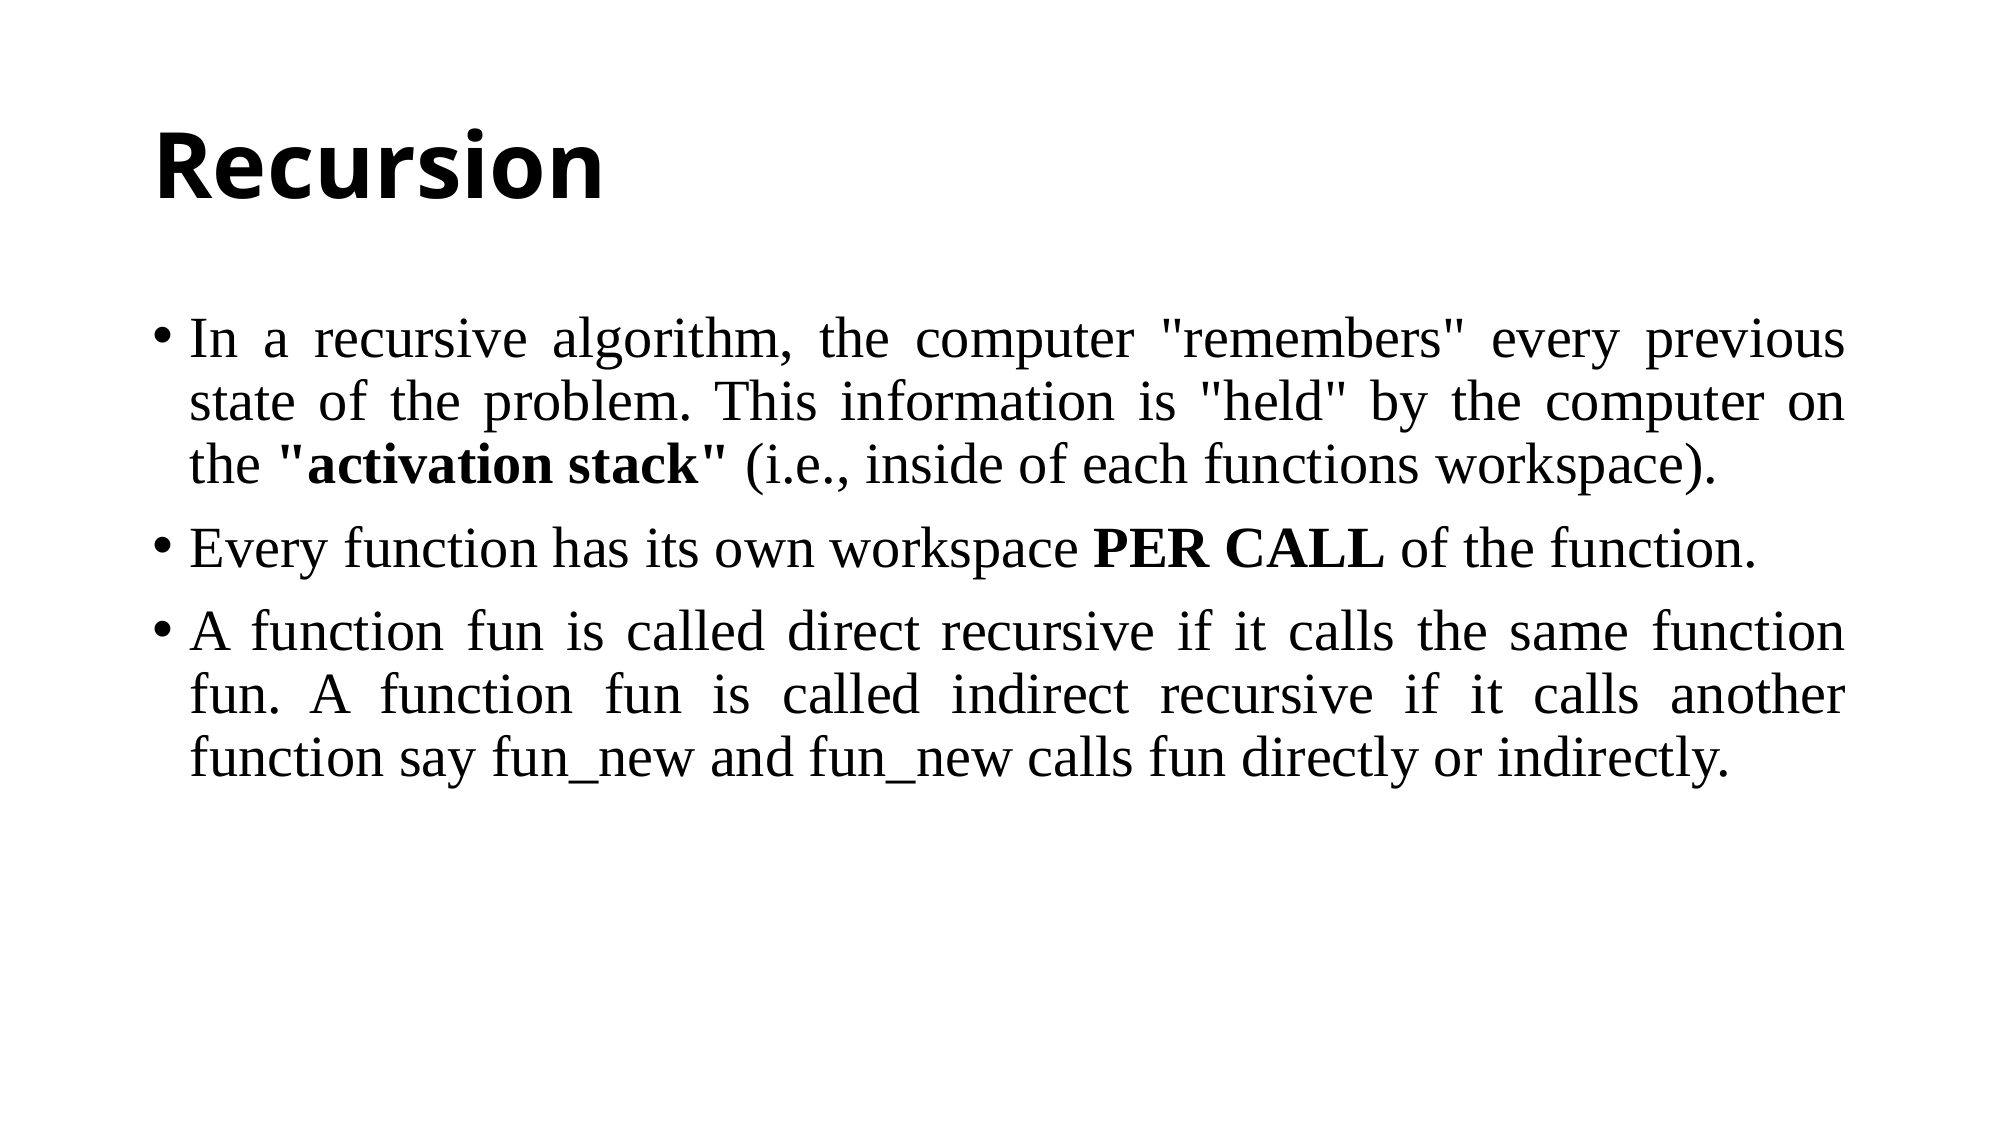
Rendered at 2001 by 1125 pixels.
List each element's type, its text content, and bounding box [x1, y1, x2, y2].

title Recursion [137, 59, 1863, 278]
list In a recursive algorithm, the computer "remembers" every previous state of the problem. This information is "held" by the computer on the "activation stack" (i.e., inside of each functions workspace). Every function has its own workspace PER CALL of the function. A function fun is called direct recursive if it calls the same function fun. A function fun is called indirect recursive if it calls another function say fun_new and fun_new calls fun directly or indirectly. [137, 299, 1863, 1014]
